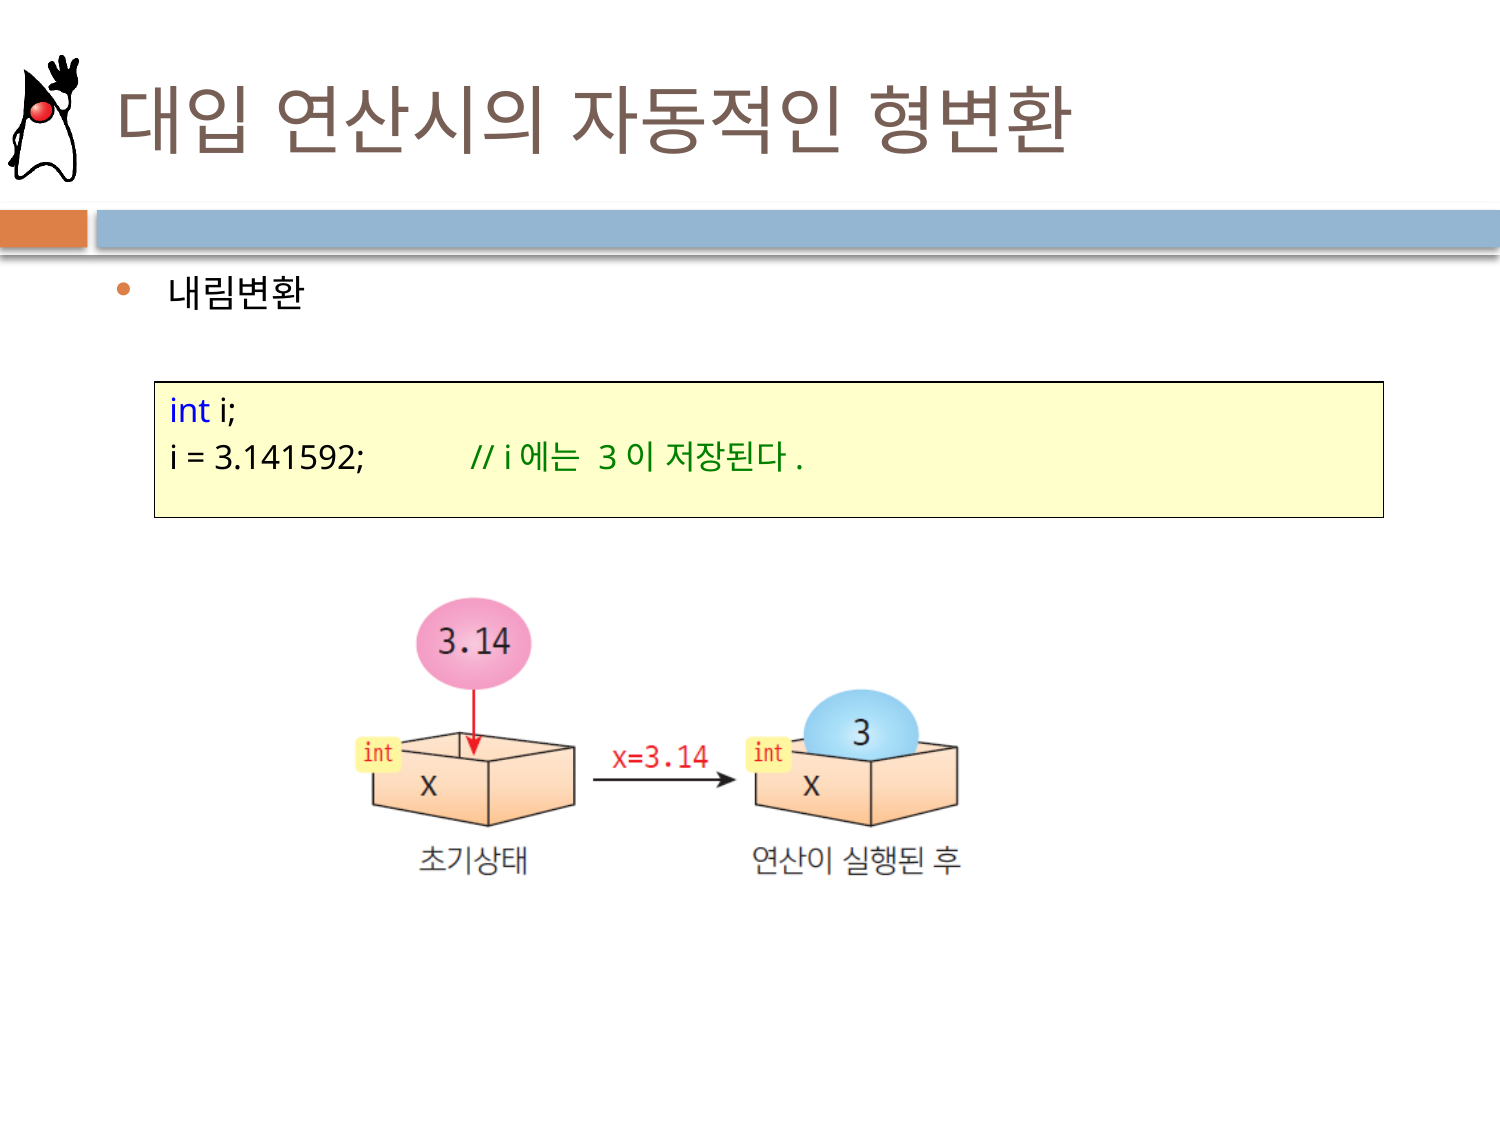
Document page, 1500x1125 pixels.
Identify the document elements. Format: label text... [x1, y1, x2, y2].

title 대입 연산시의 자동적인 형변환 [100, 37, 1438, 200]
text_box int i; i = 3.141592; // i에는 3이 저장된다. [154, 382, 1384, 518]
picture [8, 55, 79, 182]
picture [332, 579, 1007, 904]
list 내림변환 [100, 262, 1438, 1000]
